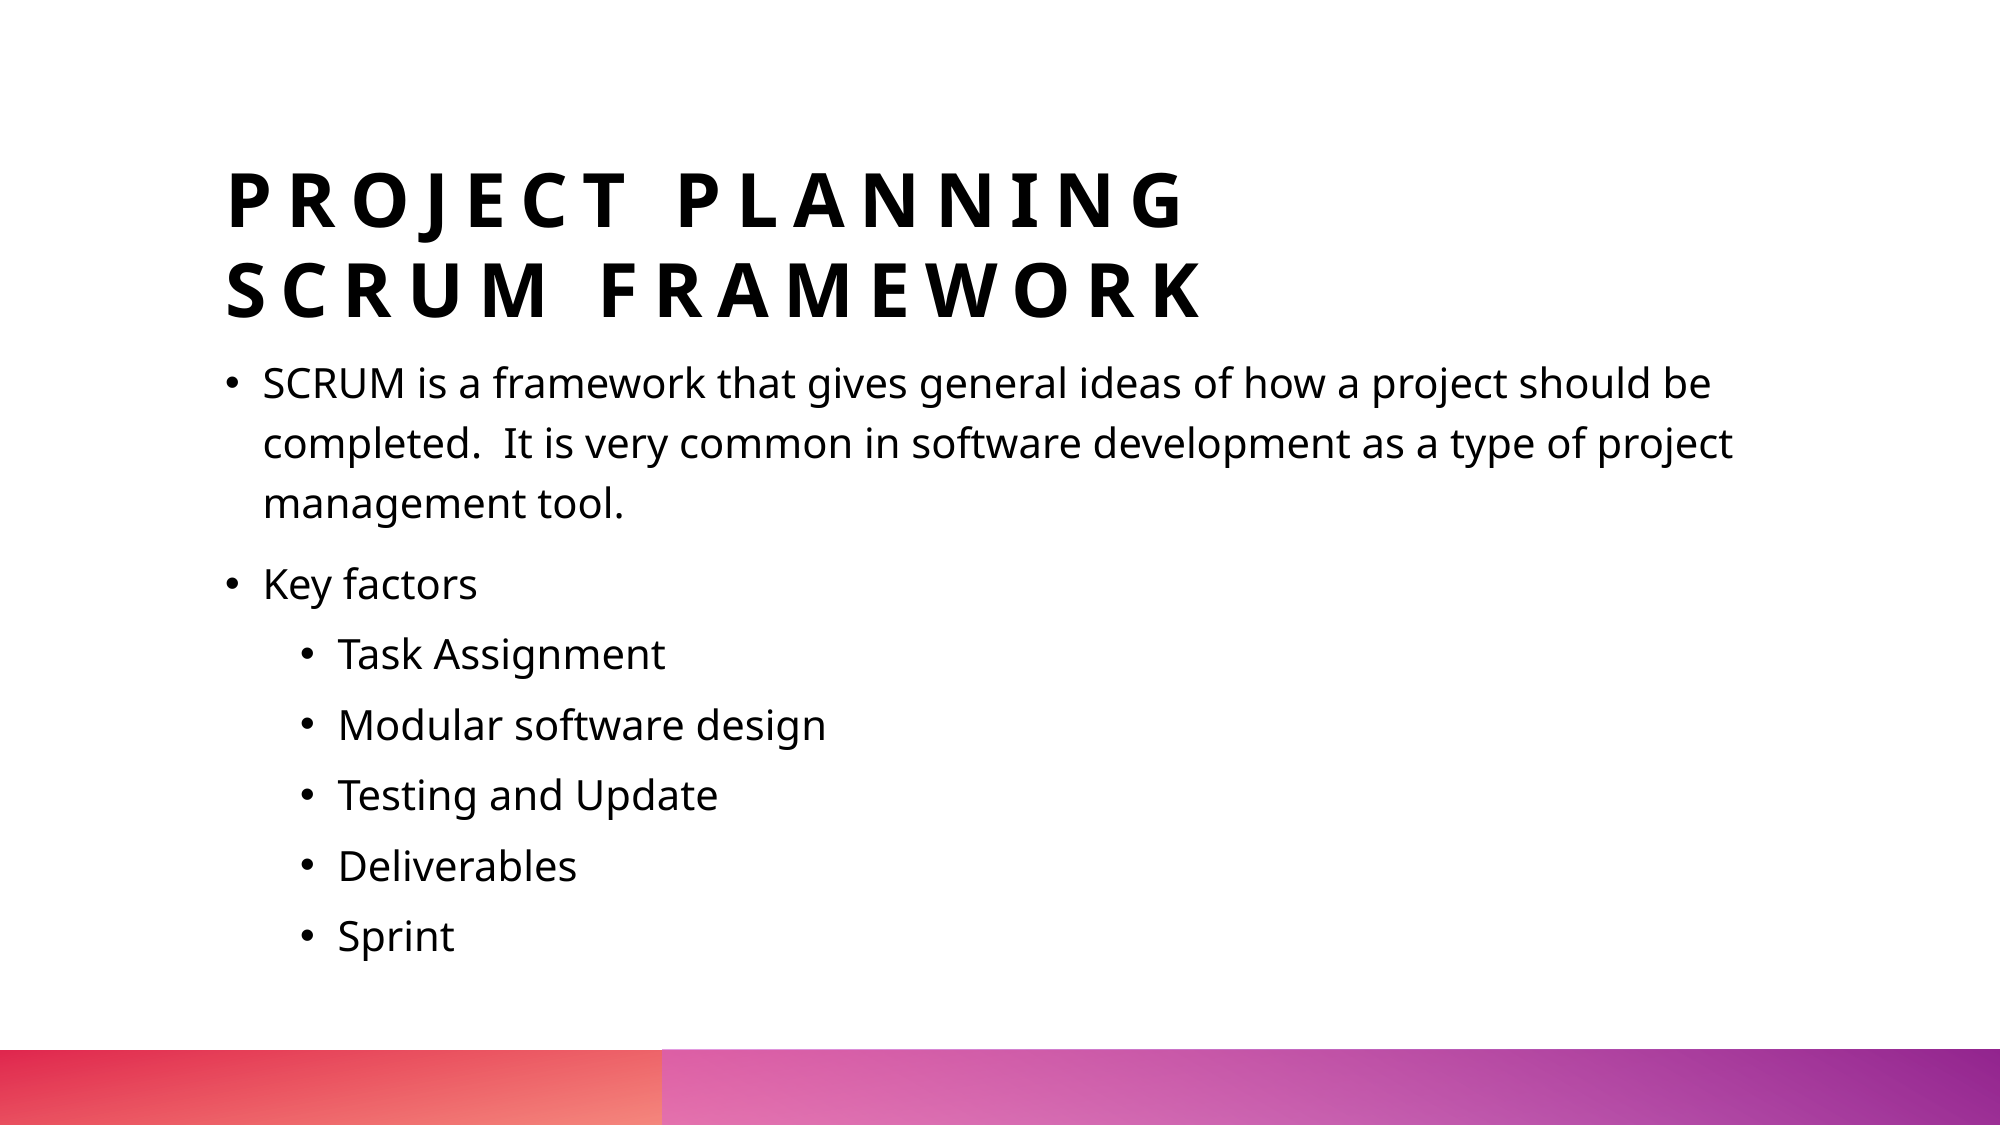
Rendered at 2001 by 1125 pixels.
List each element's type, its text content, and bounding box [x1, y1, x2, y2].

list SCRUM is a framework that gives general ideas of how a project should be completed. It is very common in software development as a type of project management tool. Key factors Task Assignment Modular software design Testing and Update Deliverables Sprint [225, 346, 1905, 996]
title Project planning scrum framework [225, 130, 1905, 333]
